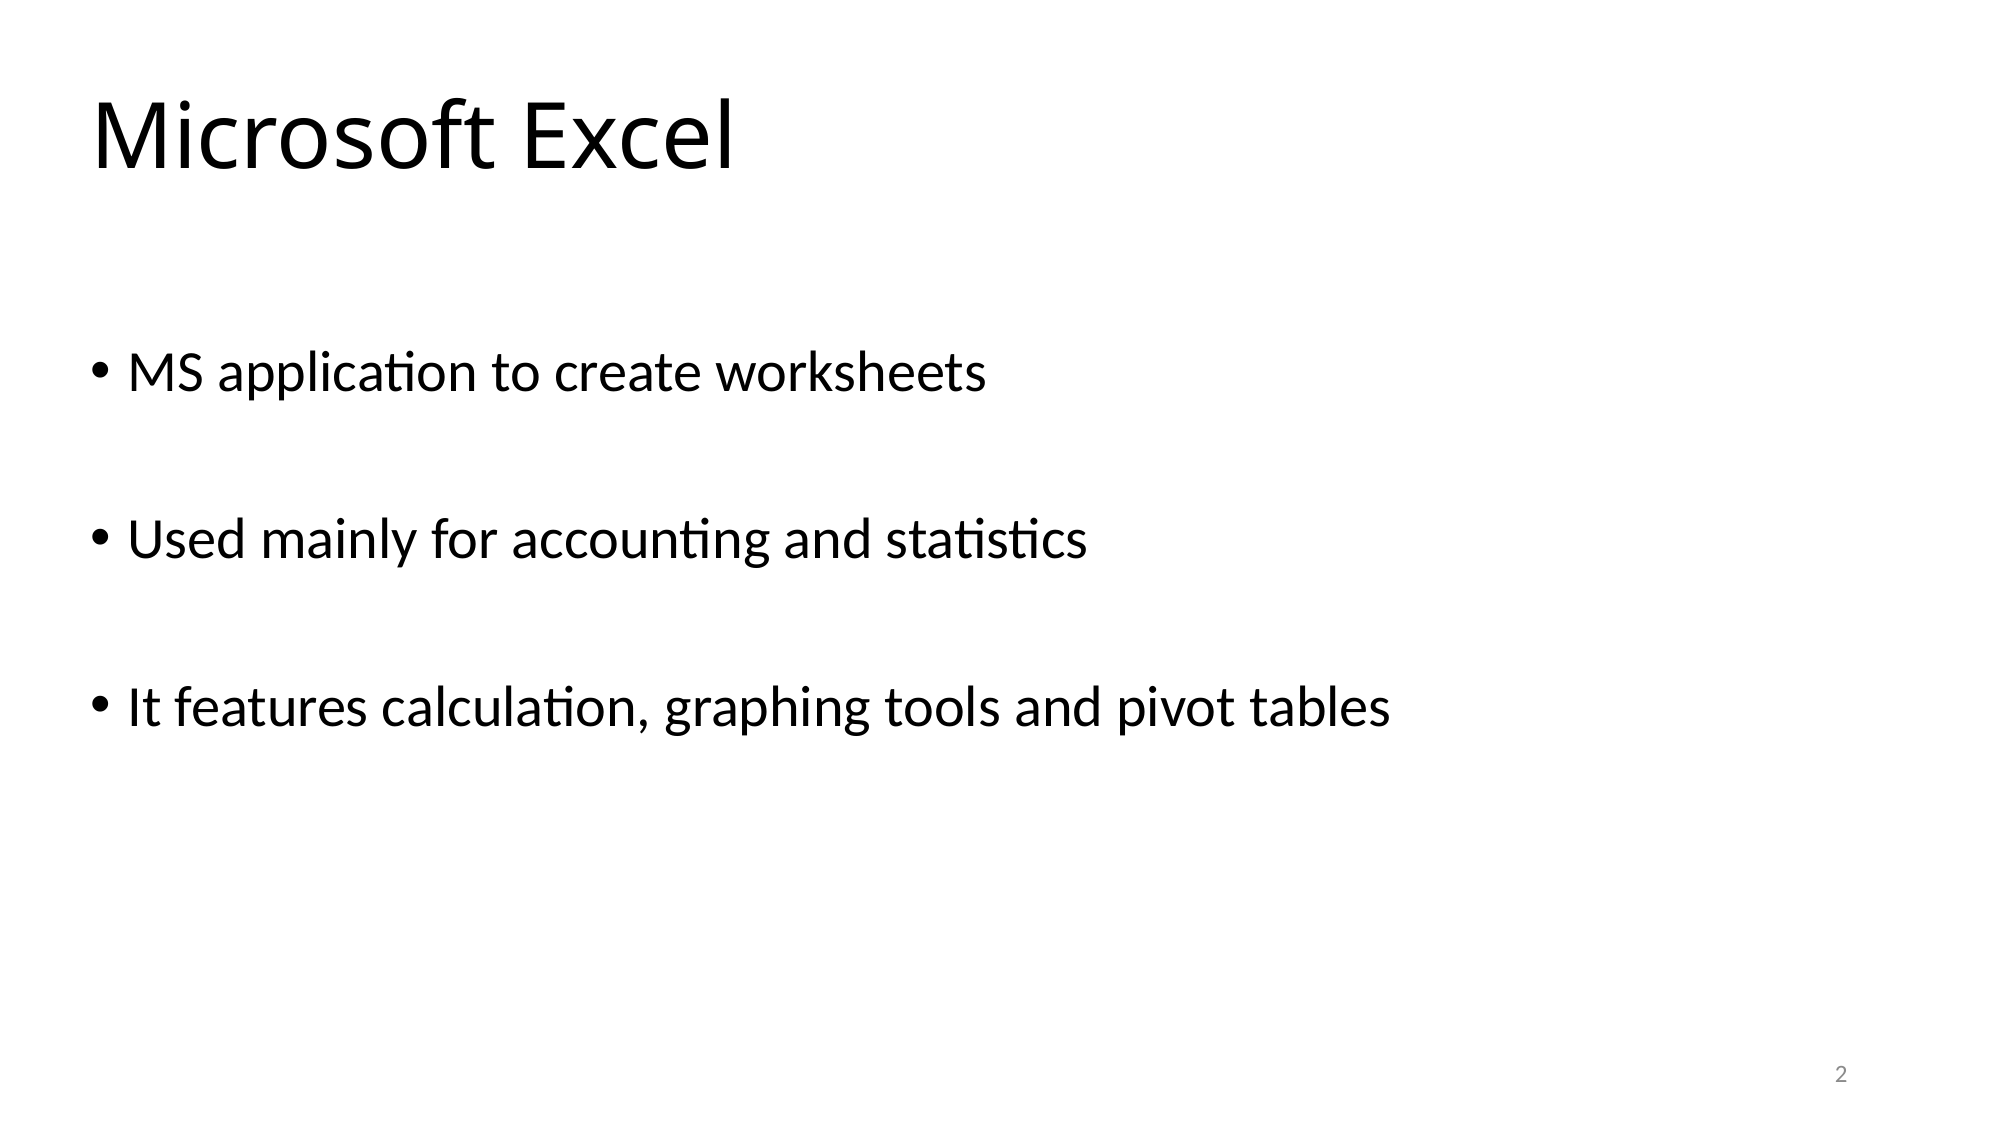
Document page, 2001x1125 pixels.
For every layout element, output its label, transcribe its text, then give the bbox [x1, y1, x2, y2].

slide_number 2 [1412, 1042, 1863, 1103]
text_box Microsoft Excel [74, 45, 1918, 233]
text_box MS application to create worksheets Used mainly for accounting and statistics It features calculation, graphing tools and pivot tables [74, 242, 1918, 986]
